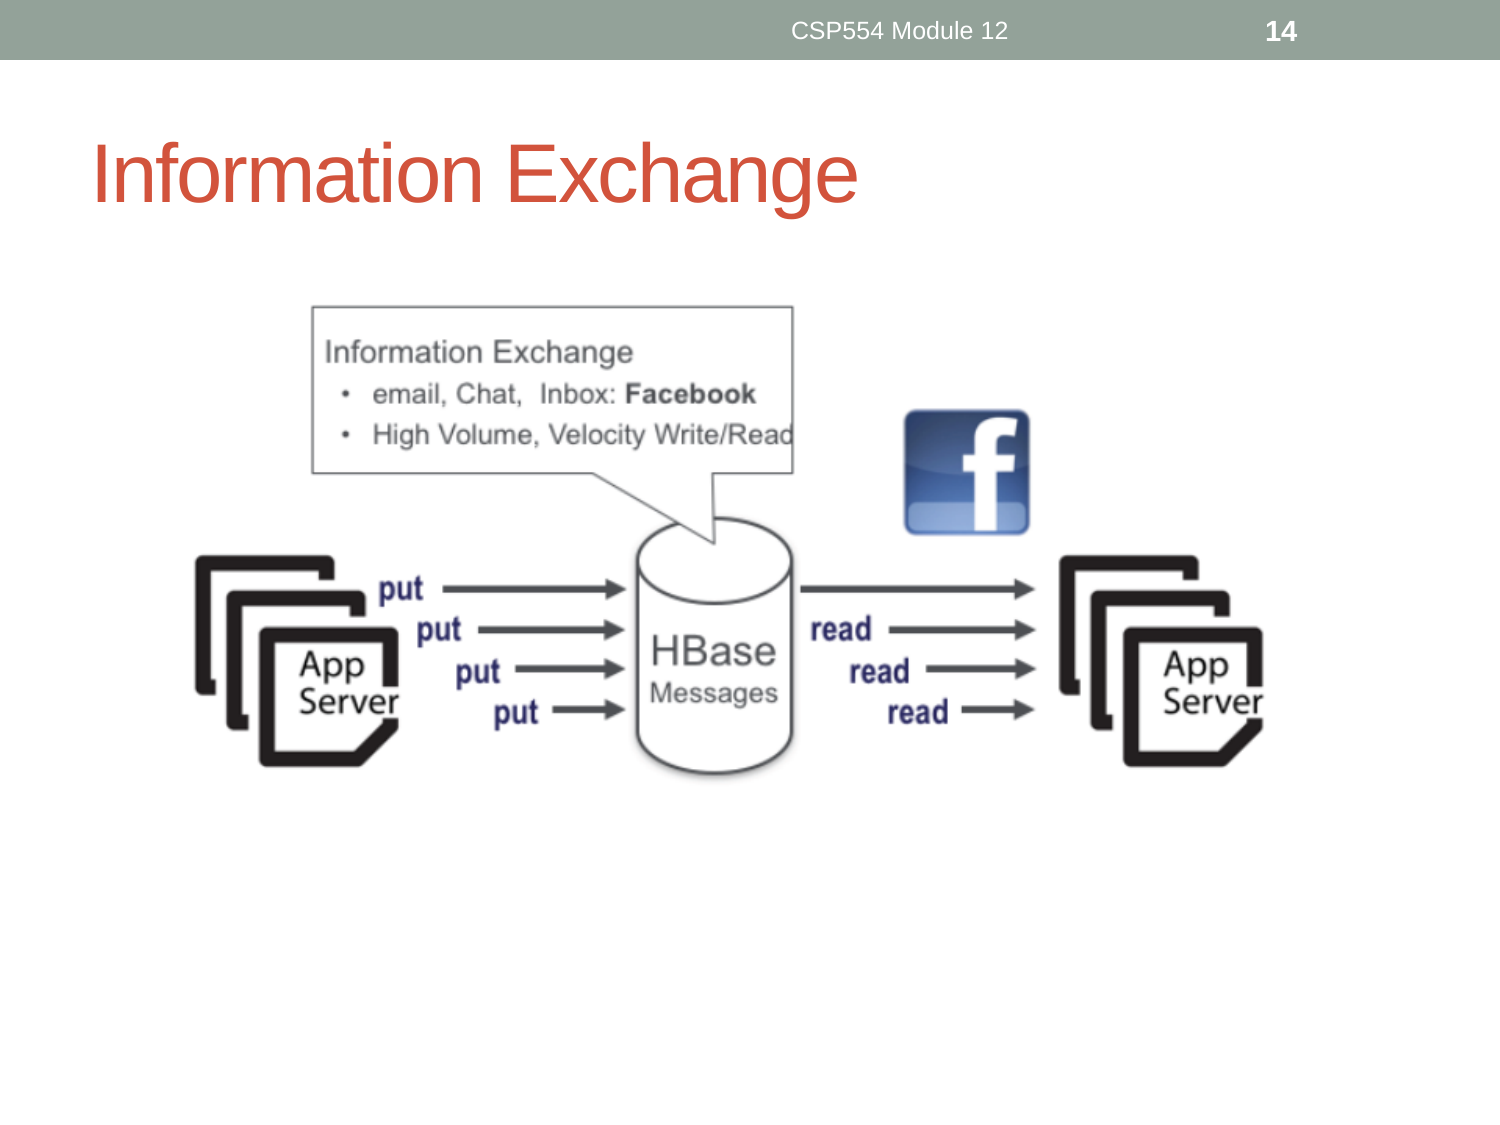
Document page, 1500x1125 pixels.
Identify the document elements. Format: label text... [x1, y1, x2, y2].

footer CSP554 Module 12 [562, 3, 1238, 57]
picture [172, 270, 1328, 855]
title Information Exchange [75, 87, 1425, 250]
slide_number 14 [1250, 3, 1425, 57]
